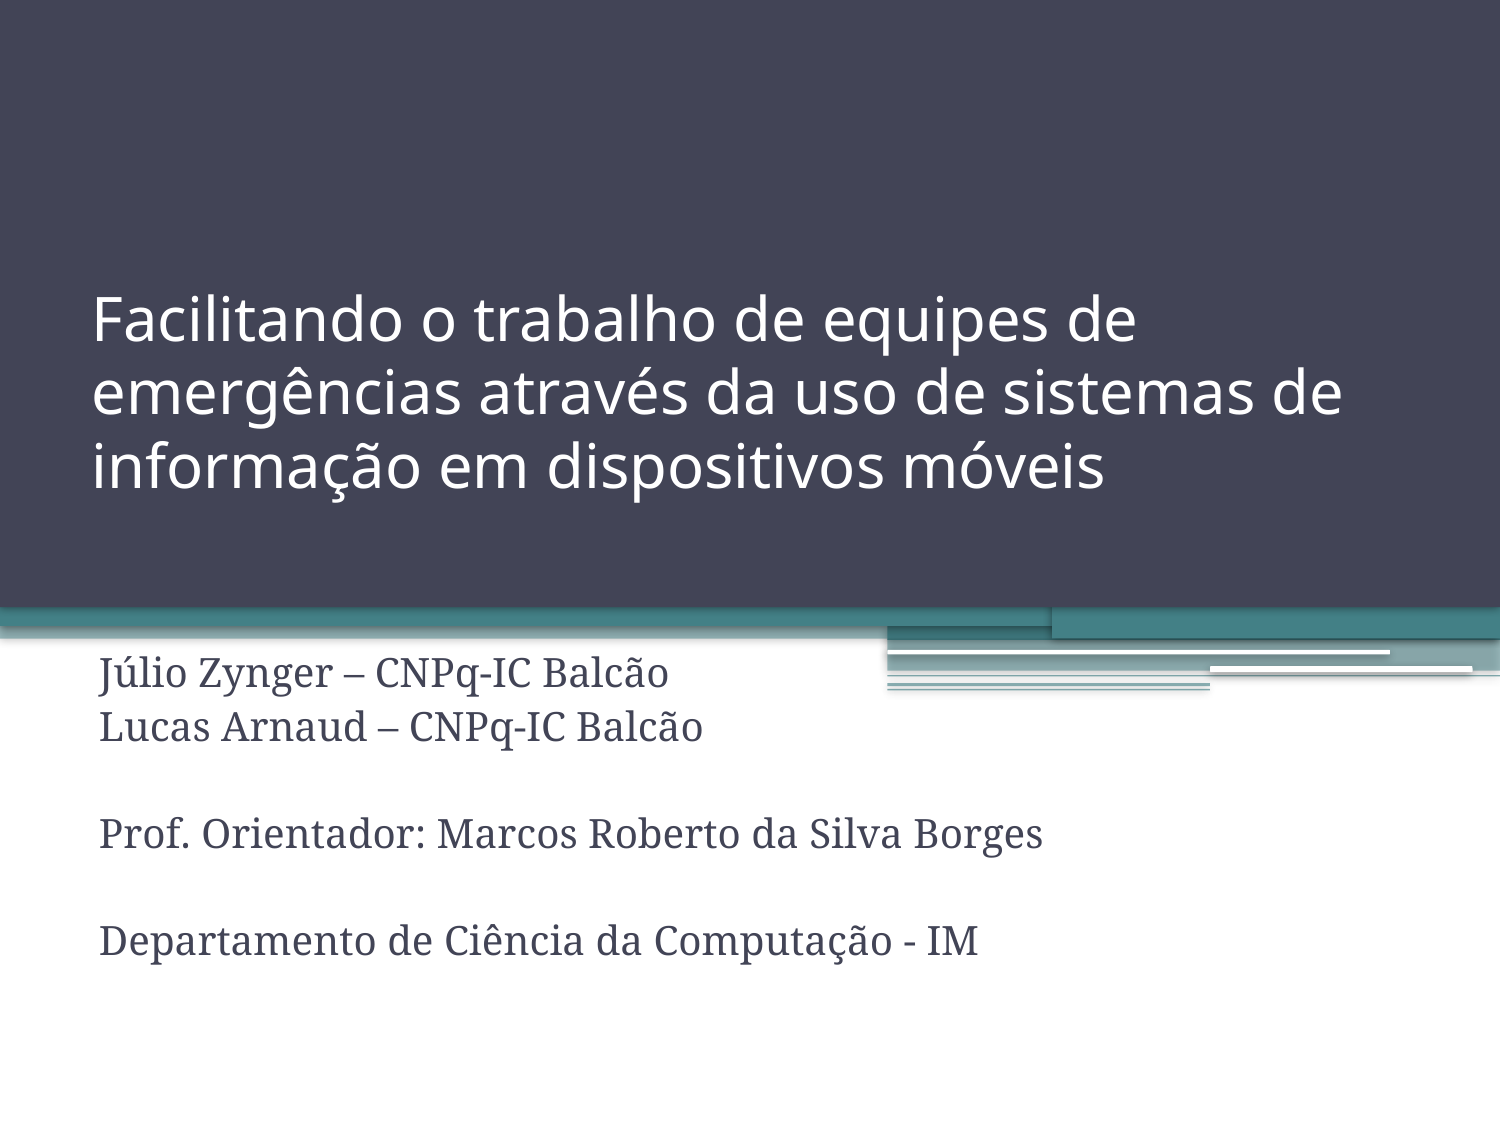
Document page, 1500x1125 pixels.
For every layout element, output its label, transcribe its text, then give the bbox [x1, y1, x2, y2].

subtitle Júlio Zynger – CNPq-IC Balcão Lucas Arnaud – CNPq-IC Balcão Prof. Orientador: Marcos Roberto da Silva Borges Departamento de Ciência da Computação - IM [75, 639, 1188, 976]
title Facilitando o trabalho de equipes de emergências através da uso de sistemas de informação em dispositivos móveis [76, 267, 1465, 509]
